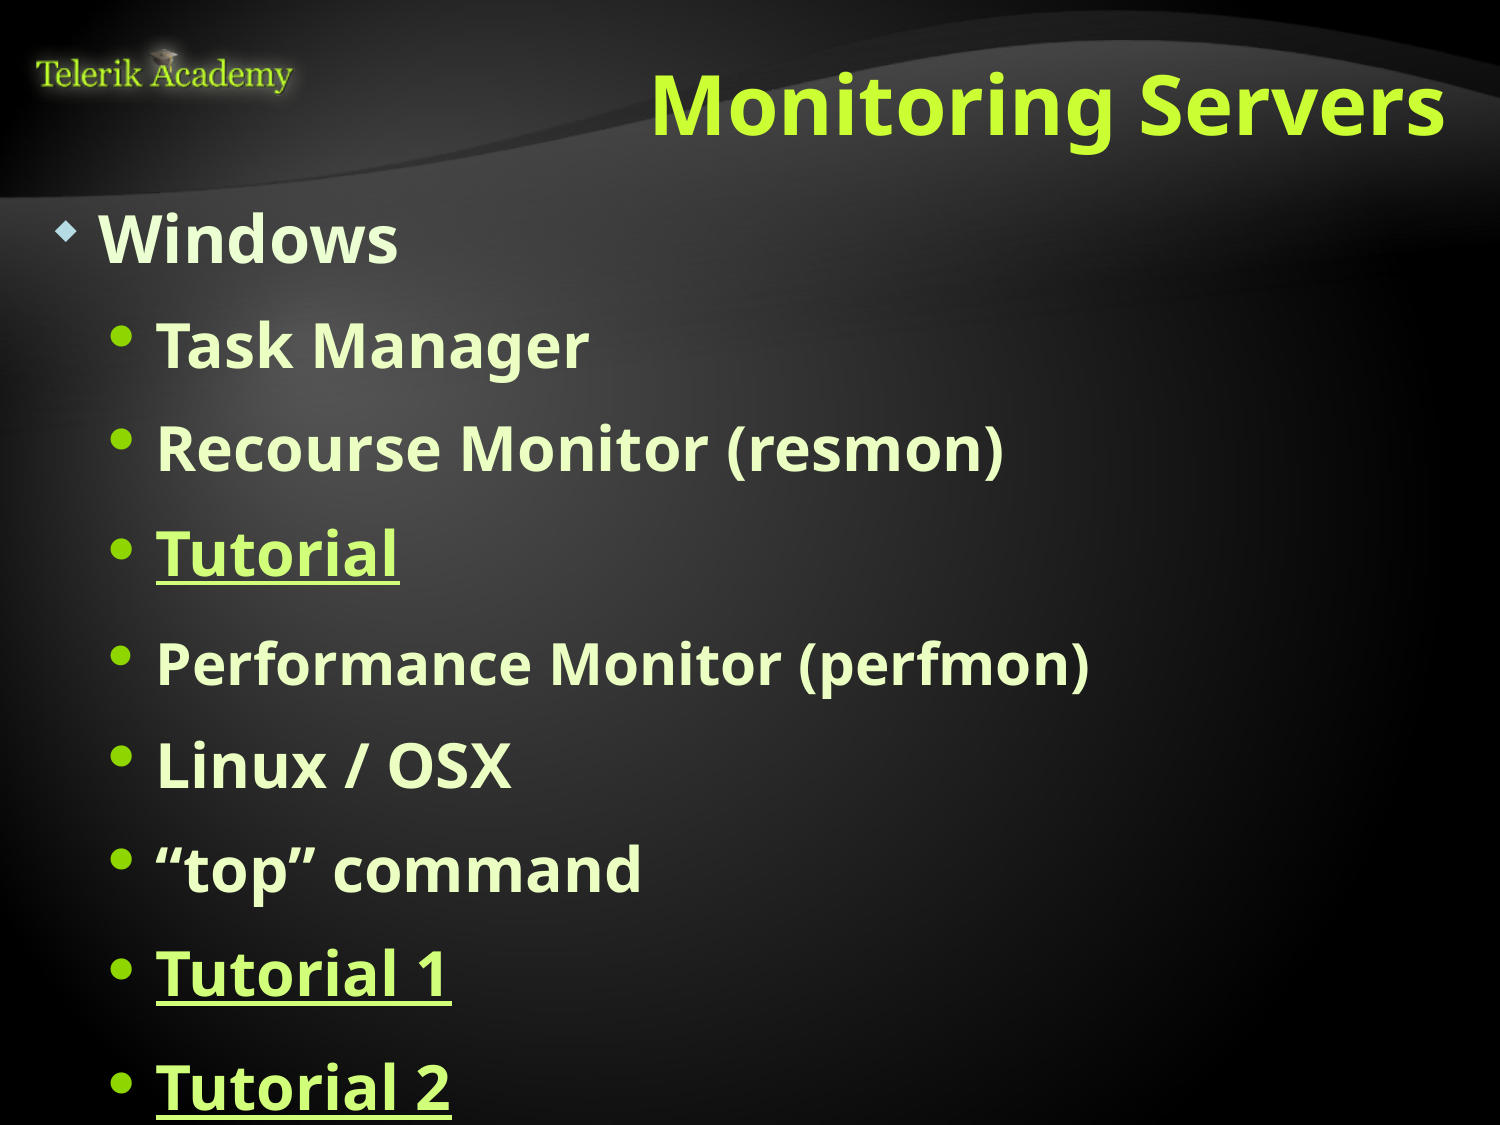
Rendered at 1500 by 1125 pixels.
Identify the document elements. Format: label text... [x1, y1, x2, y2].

picture [0, 0, 1500, 1125]
text_box Monitoring Servers [300, 35, 1463, 185]
list Windows Task Manager Recourse Monitor (resmon) Tutorial Performance Monitor (perfmon) Linux / OSX “top” command Tutorial 1 Tutorial 2 [37, 185, 1463, 1104]
